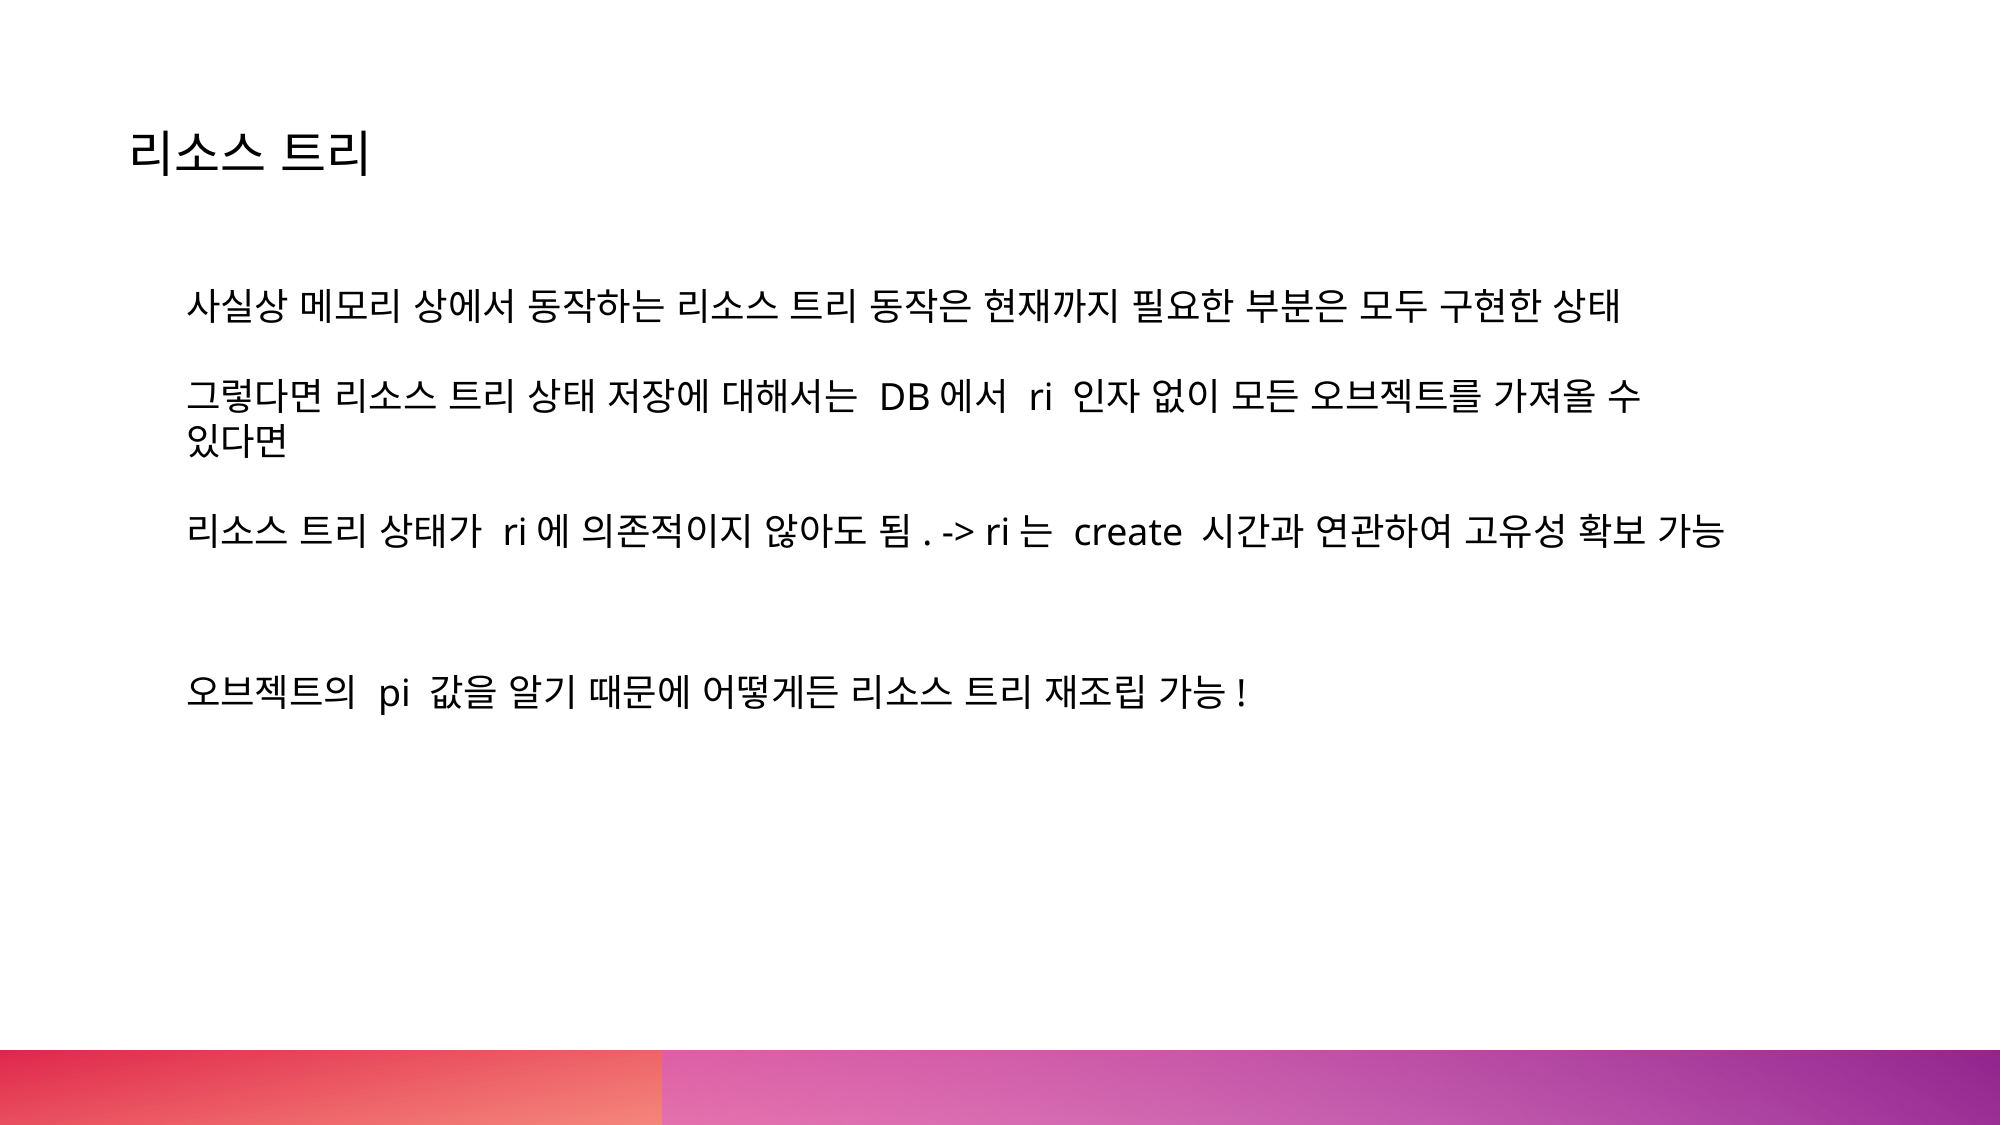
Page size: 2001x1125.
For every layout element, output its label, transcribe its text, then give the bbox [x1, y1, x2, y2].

text_box 사실상 메모리 상에서 동작하는 리소스 트리 동작은 현재까지 필요한 부분은 모두 구현한 상태 그렇다면 리소스 트리 상태 저장에 대해서는 DB에서 ri 인자 없이 모든 오브젝트를 가져올 수 있다면 리소스 트리 상태가 ri에 의존적이지 않아도 됨. -> ri는 create 시간과 연관하여 고유성 확보 가능 [171, 275, 1766, 651]
text_box 리소스 트리 [113, 114, 787, 190]
text_box 오브젝트의 pi 값을 알기 때문에 어떻게든 리소스 트리 재조립 가능! [171, 661, 1766, 812]
